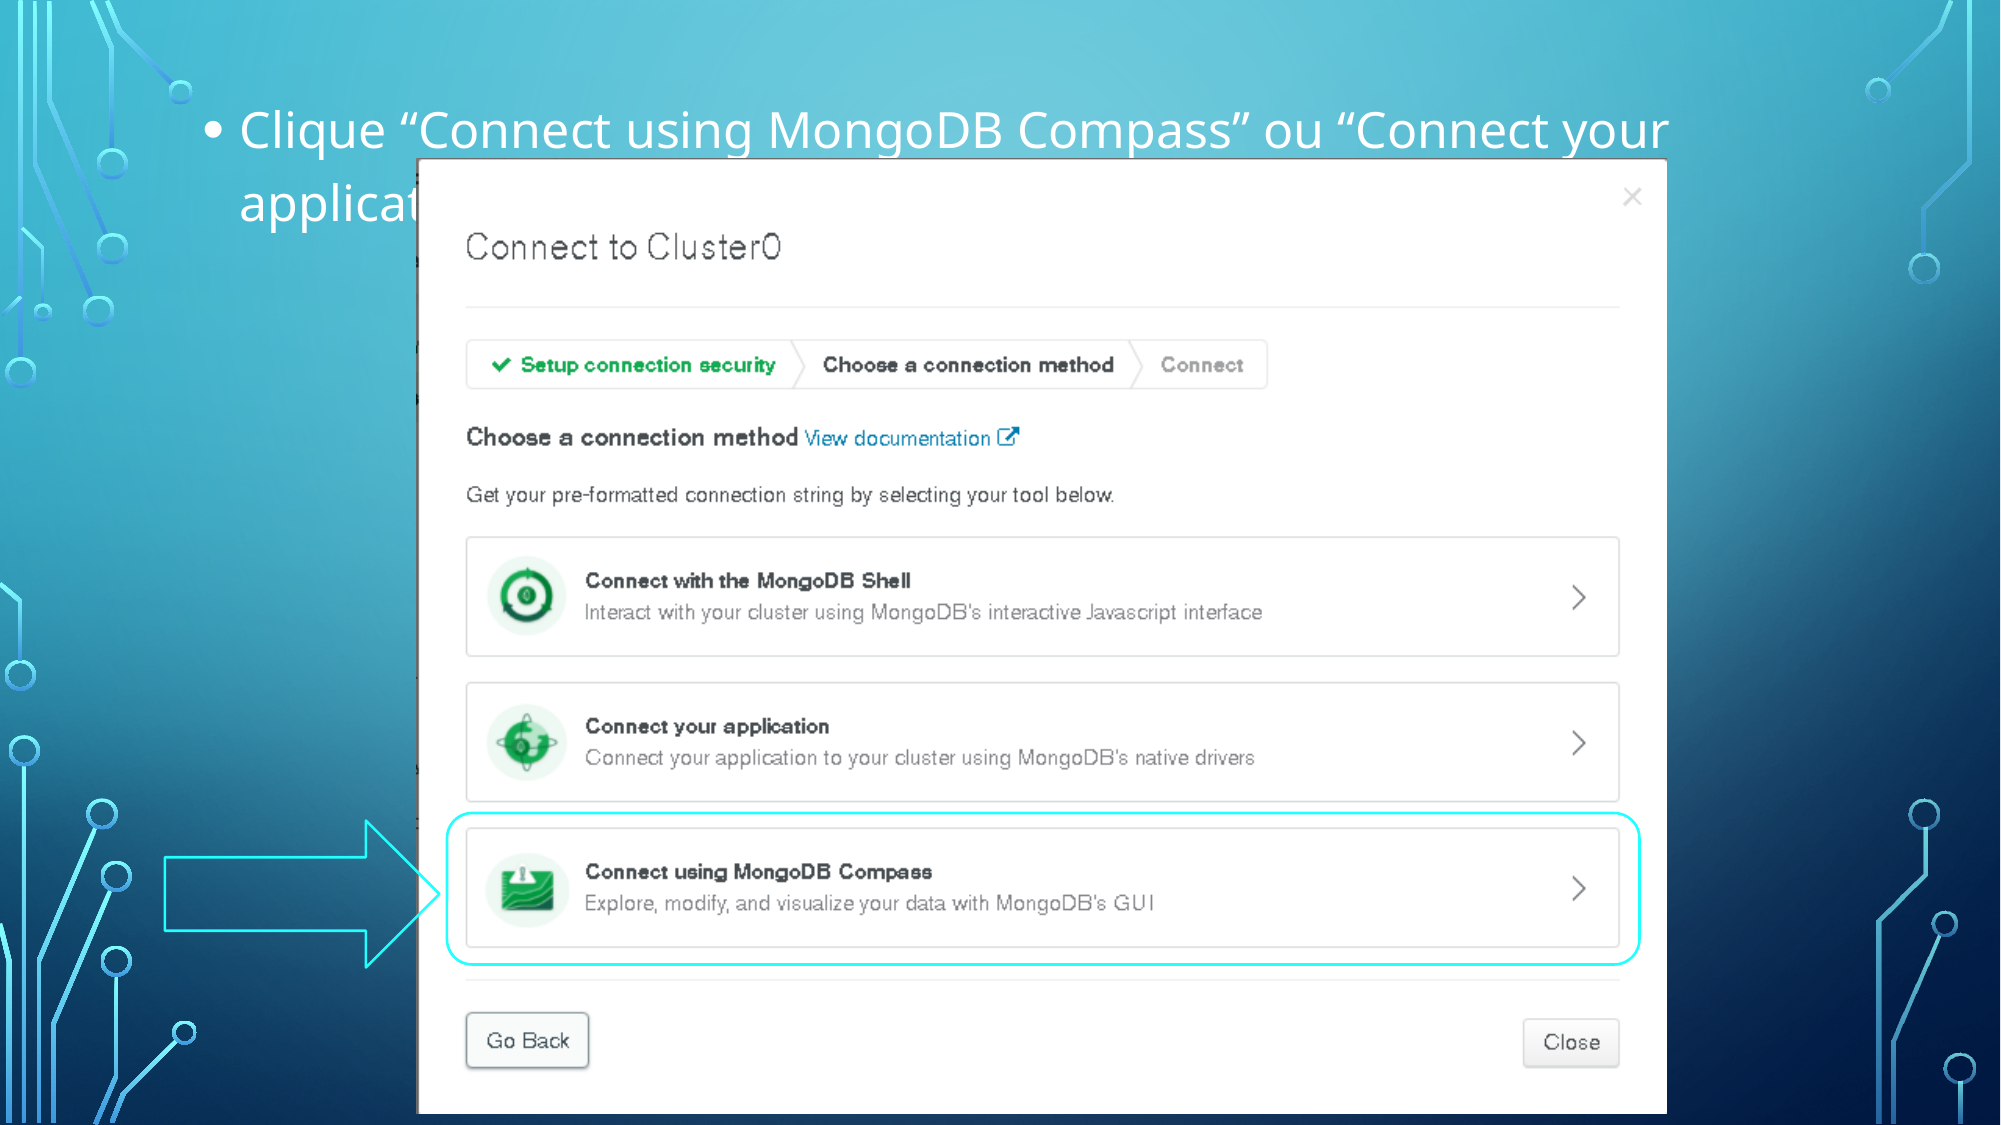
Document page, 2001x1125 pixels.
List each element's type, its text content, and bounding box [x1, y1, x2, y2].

text_box [163, 819, 416, 969]
list Clique “Connect using MongoDB Compass” ou “Connect your application” [187, 79, 1813, 950]
picture [416, 158, 1668, 1114]
